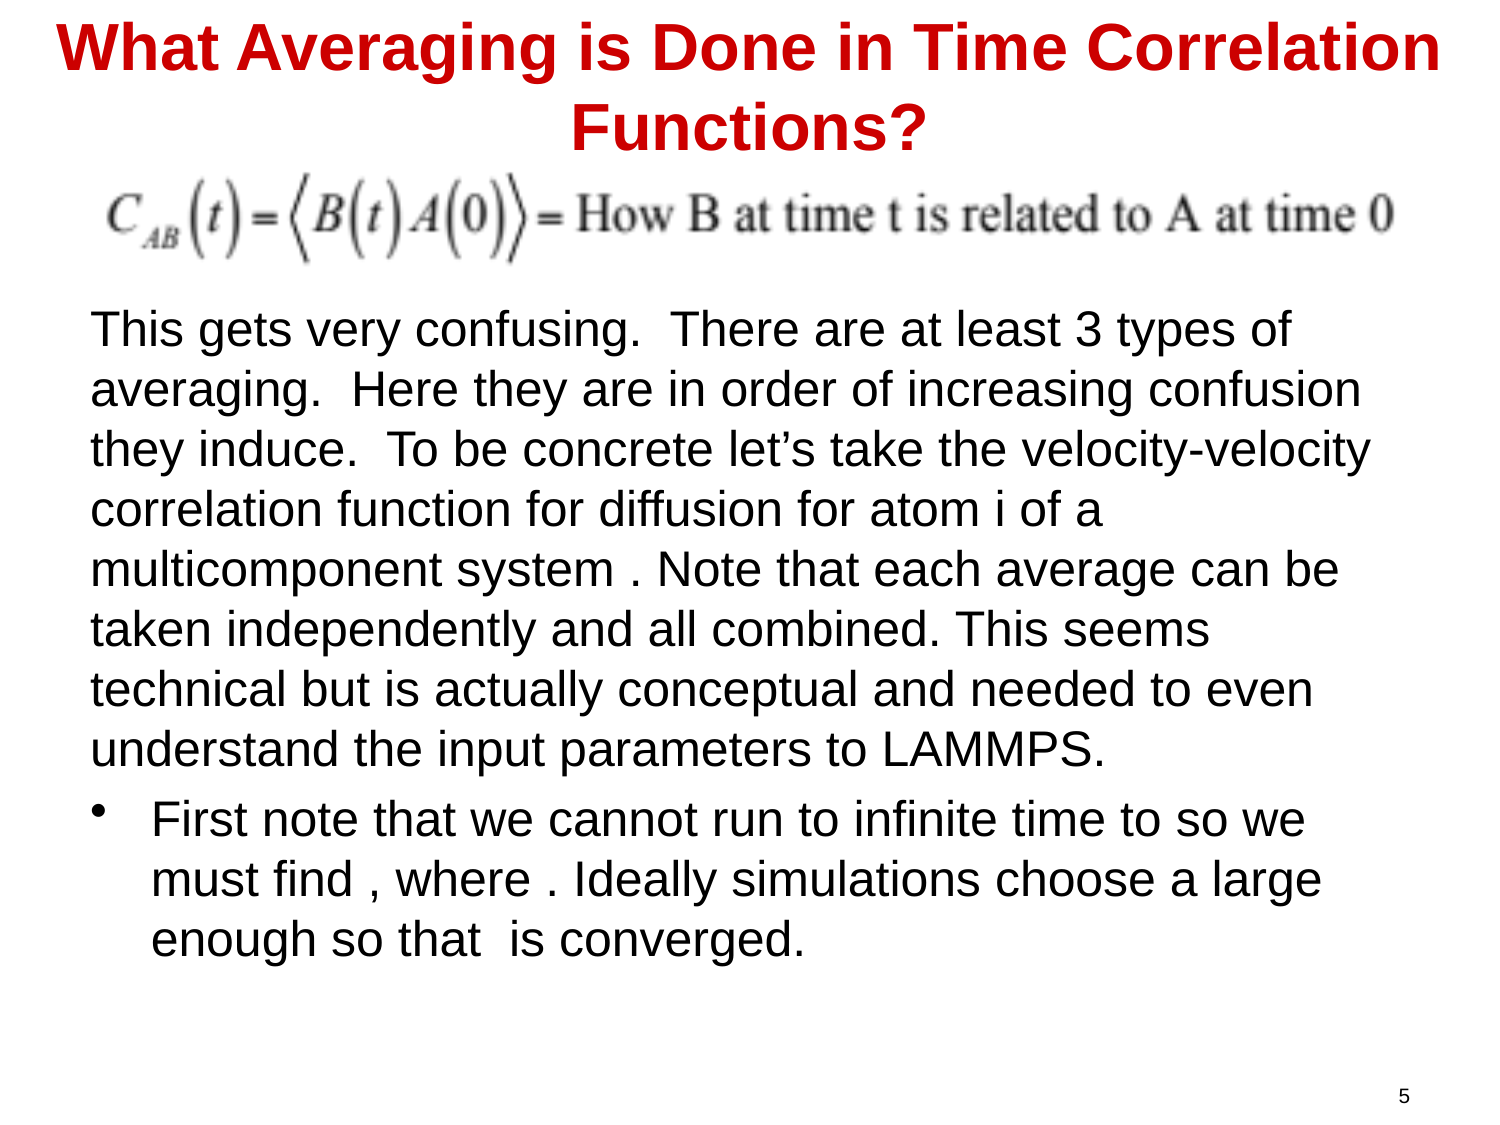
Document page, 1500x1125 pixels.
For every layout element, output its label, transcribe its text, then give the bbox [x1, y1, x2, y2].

title What Averaging is Done in Time Correlation Functions? [0, 0, 1500, 169]
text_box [101, 164, 1398, 271]
slide_number 5 [1074, 1049, 1426, 1103]
